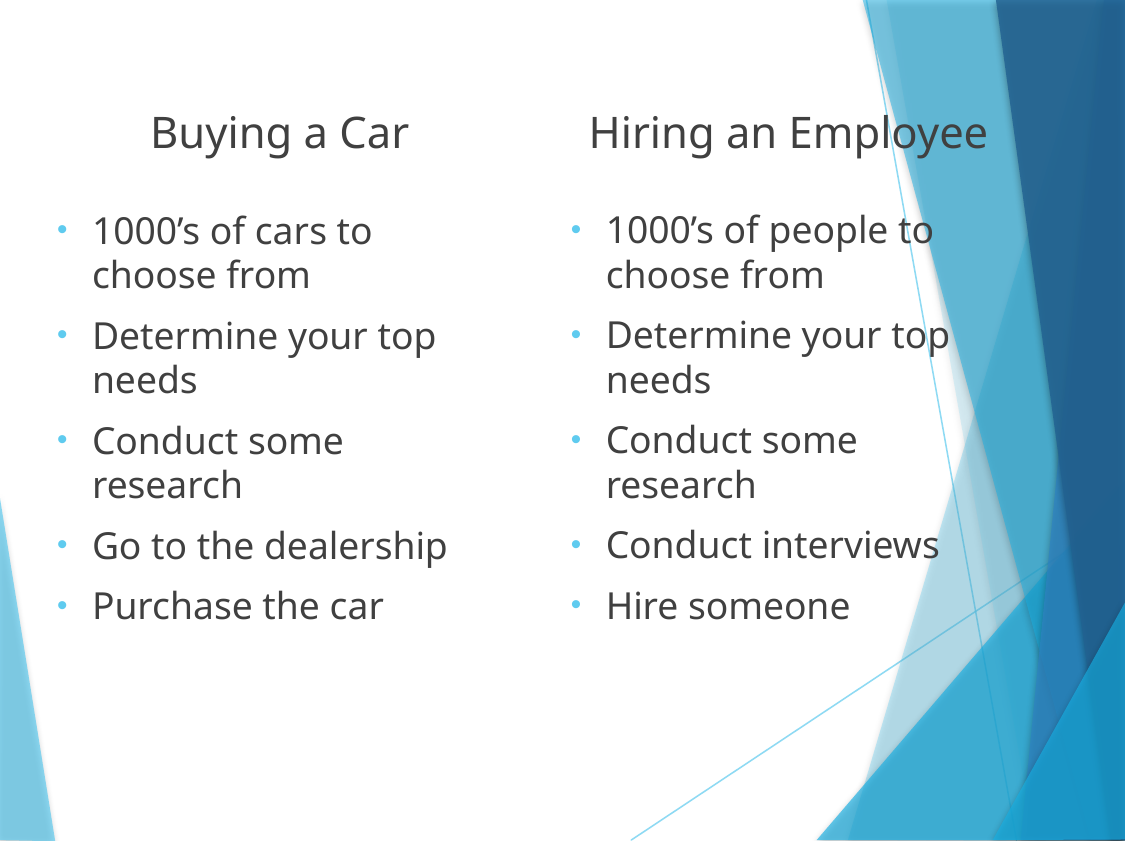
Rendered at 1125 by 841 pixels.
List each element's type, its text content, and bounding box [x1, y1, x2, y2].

list Hiring an Employee [550, 102, 1027, 165]
list Buying a Car [42, 102, 519, 165]
list 1000’s of cars to choose from Determine your top needs Conduct some research Go to the dealership Purchase the car [42, 199, 519, 738]
list 1000’s of people to choose from Determine your top needs Conduct some research Conduct interviews Hire someone [555, 199, 1032, 694]
